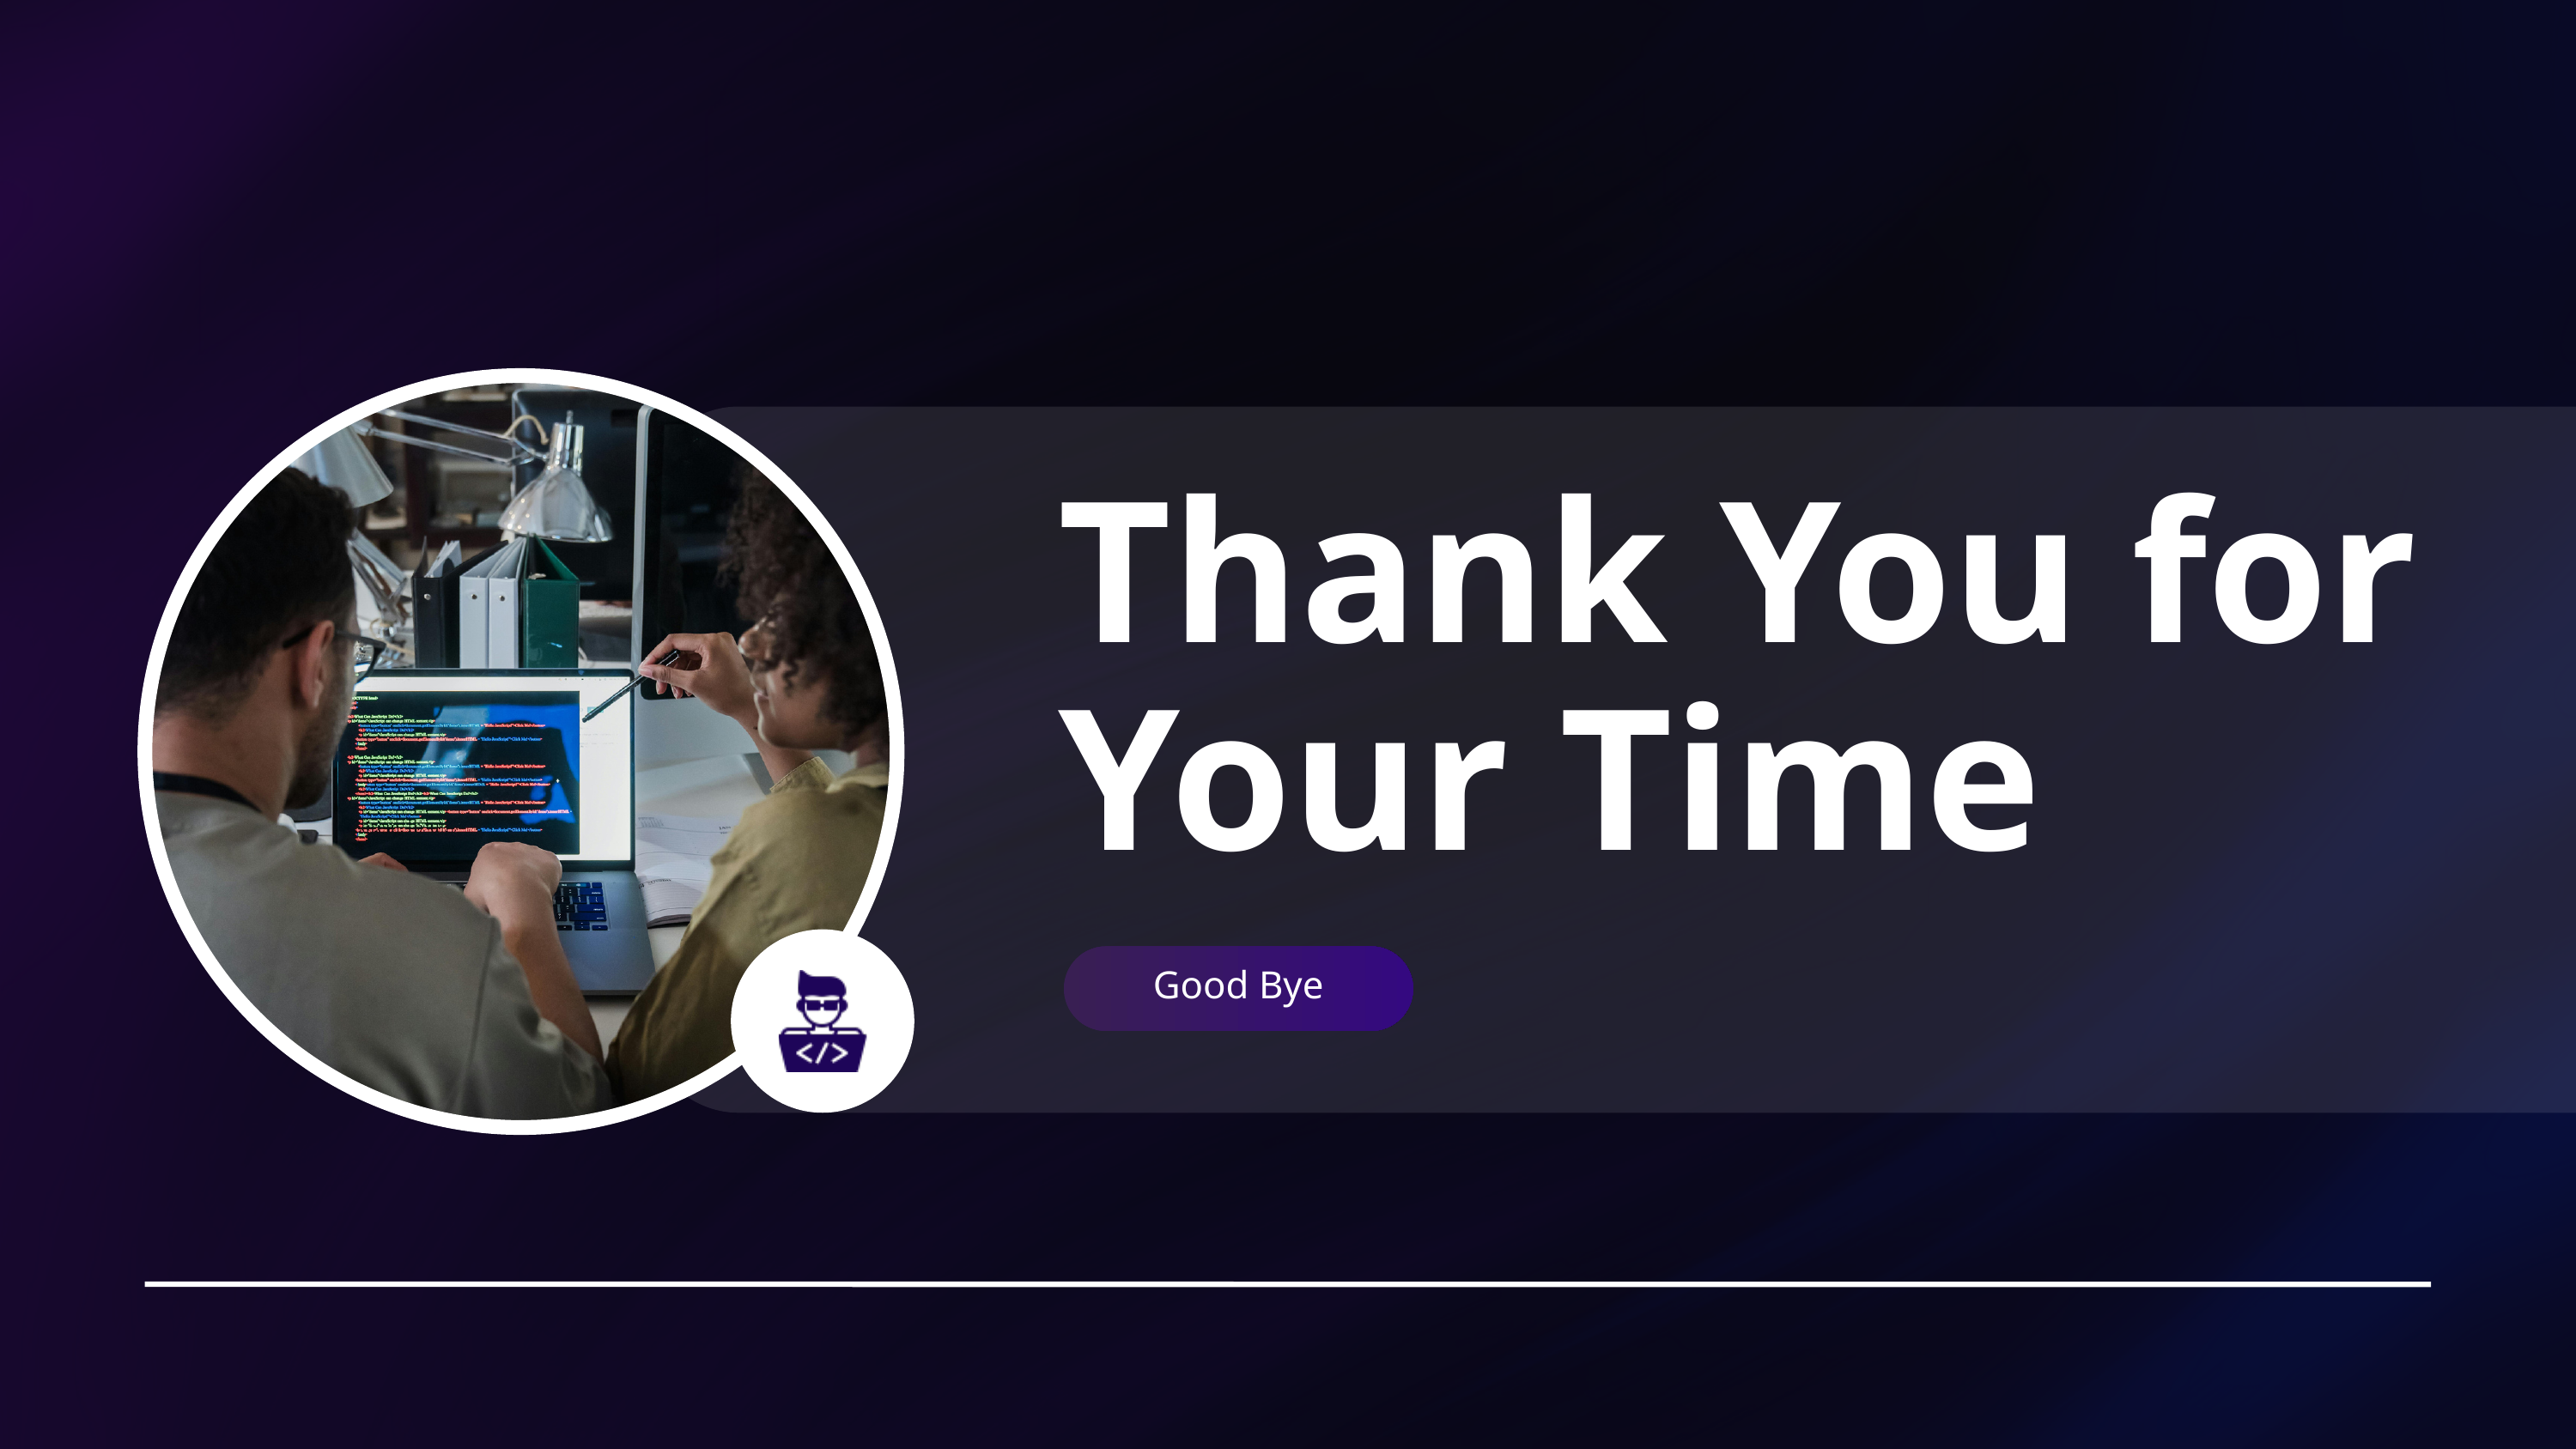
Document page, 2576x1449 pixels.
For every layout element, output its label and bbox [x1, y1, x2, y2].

text_box [144, 375, 897, 1128]
text_box [902, 406, 2576, 1113]
text_box [1063, 946, 1413, 1032]
text_box [0, 0, 2576, 1449]
text_box [730, 929, 915, 1113]
